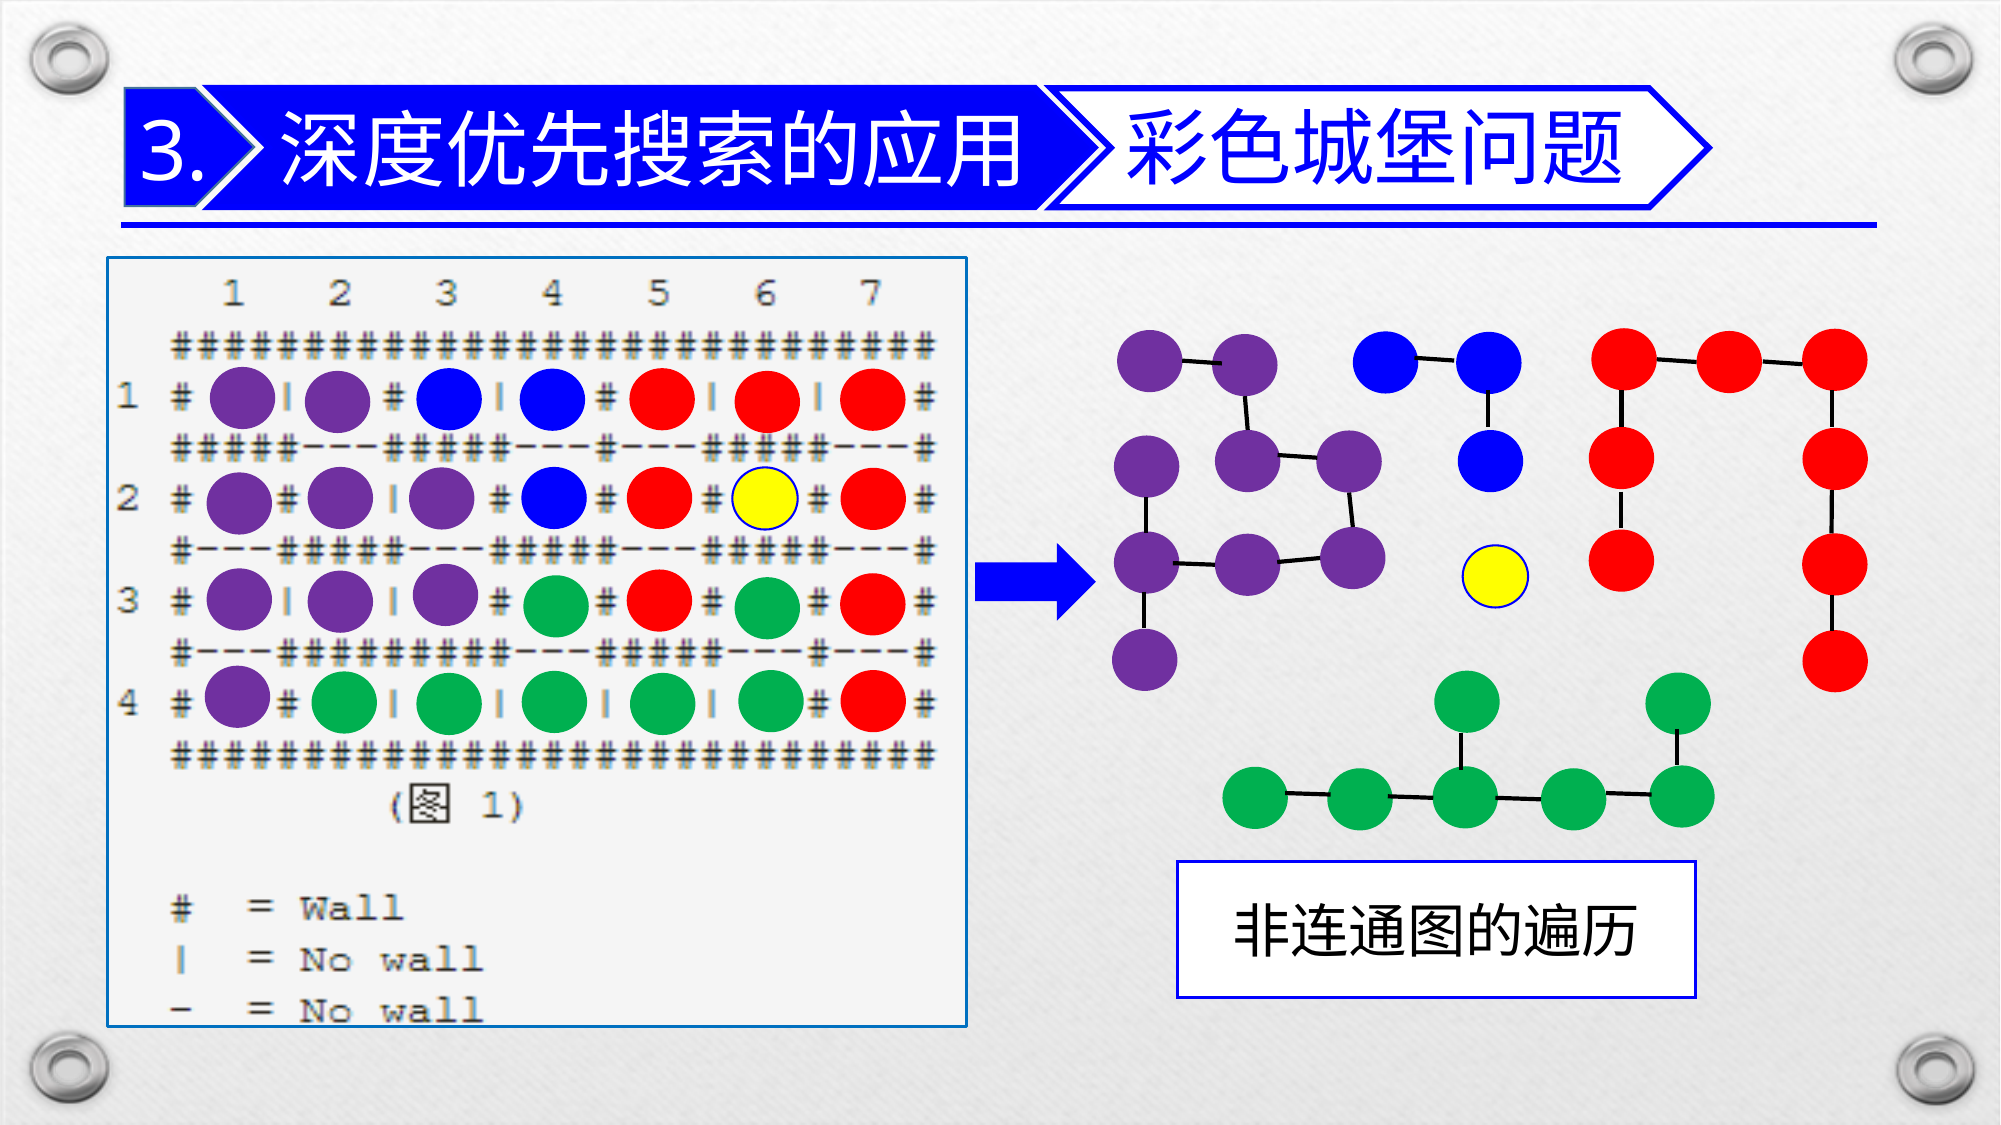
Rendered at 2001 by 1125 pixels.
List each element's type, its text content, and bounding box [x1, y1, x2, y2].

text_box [1277, 454, 1318, 458]
picture [0, 0, 2001, 1125]
text_box [1540, 767, 1608, 832]
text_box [1349, 492, 1353, 527]
text_box 3. [123, 86, 209, 208]
text_box [1211, 332, 1279, 398]
text_box [1221, 765, 1289, 830]
text_box [1644, 671, 1712, 736]
text_box [1326, 767, 1394, 832]
text_box [1112, 530, 1181, 595]
text_box [1116, 328, 1184, 394]
text_box [1112, 434, 1181, 499]
text_box [1587, 528, 1656, 593]
text_box [1801, 426, 1869, 492]
text_box [1590, 327, 1658, 392]
text_box [1455, 330, 1523, 395]
text_box [1587, 426, 1656, 491]
text_box [1319, 526, 1387, 591]
text_box 彩色城堡问题 [1095, 87, 1711, 209]
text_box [1182, 360, 1222, 364]
text_box [1431, 765, 1499, 830]
text_box [1801, 327, 1869, 392]
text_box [1762, 361, 1803, 365]
text_box [1695, 329, 1763, 395]
text_box [1315, 429, 1383, 494]
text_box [1244, 396, 1248, 430]
text_box [1461, 544, 1530, 609]
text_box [209, 72, 1095, 235]
text_box [1648, 764, 1716, 829]
text_box [1213, 429, 1282, 494]
text_box [1456, 429, 1525, 494]
text_box [1433, 669, 1501, 734]
text_box [1801, 532, 1869, 597]
text_box [1094, 896, 1611, 1002]
text_box [1214, 532, 1282, 597]
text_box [1277, 558, 1321, 563]
text_box [1351, 330, 1420, 395]
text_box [1414, 357, 1455, 361]
text_box [1110, 627, 1179, 692]
text_box [975, 542, 1096, 621]
text_box [1801, 629, 1869, 694]
text_box 非连通图的遍历 [1177, 860, 1696, 998]
